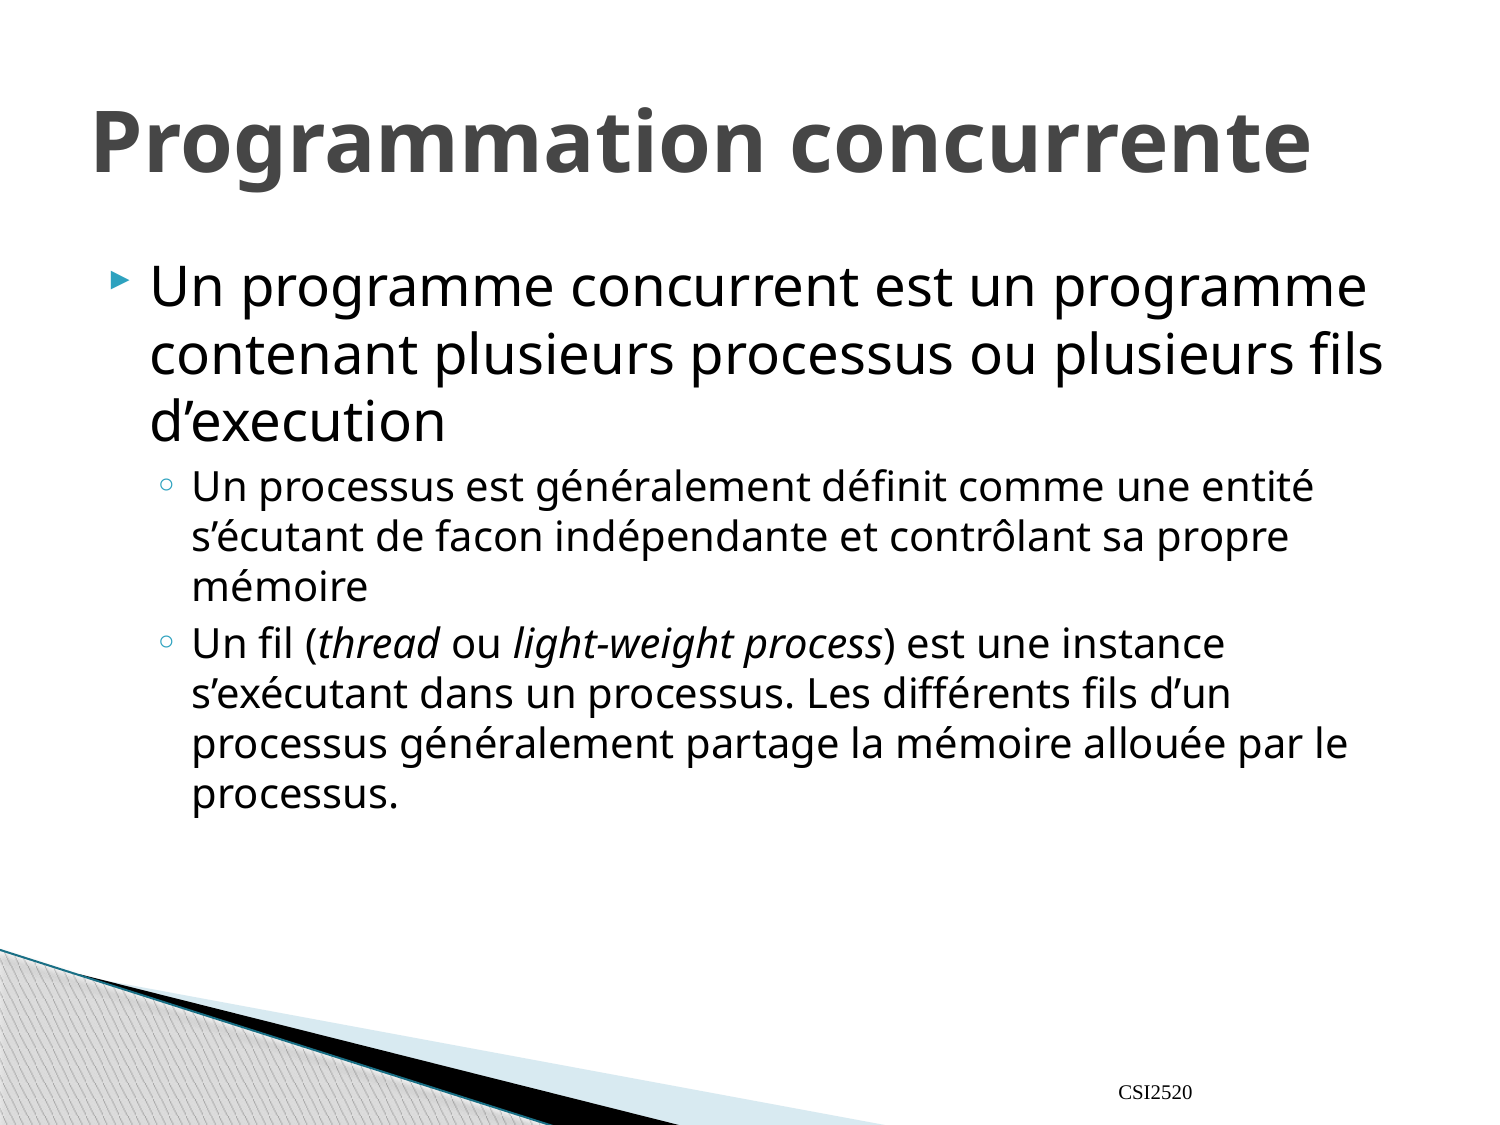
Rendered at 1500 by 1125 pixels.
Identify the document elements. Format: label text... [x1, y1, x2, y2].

list Un programme concurrent est un programme contenant plusieurs processus ou plusieurs fils d’execution Un processus est généralement définit comme une entité s’écutant de facon indépendante et contrôlant sa propre mémoire Un fil (thread ou light-weight process) est une instance s’exécutant dans un processus. Les différents fils d’un processus généralement partage la mémoire allouée par le processus. [75, 243, 1425, 986]
title Programmation concurrente [75, 45, 1425, 233]
slide_number CSI2520 [1103, 1051, 1419, 1112]
